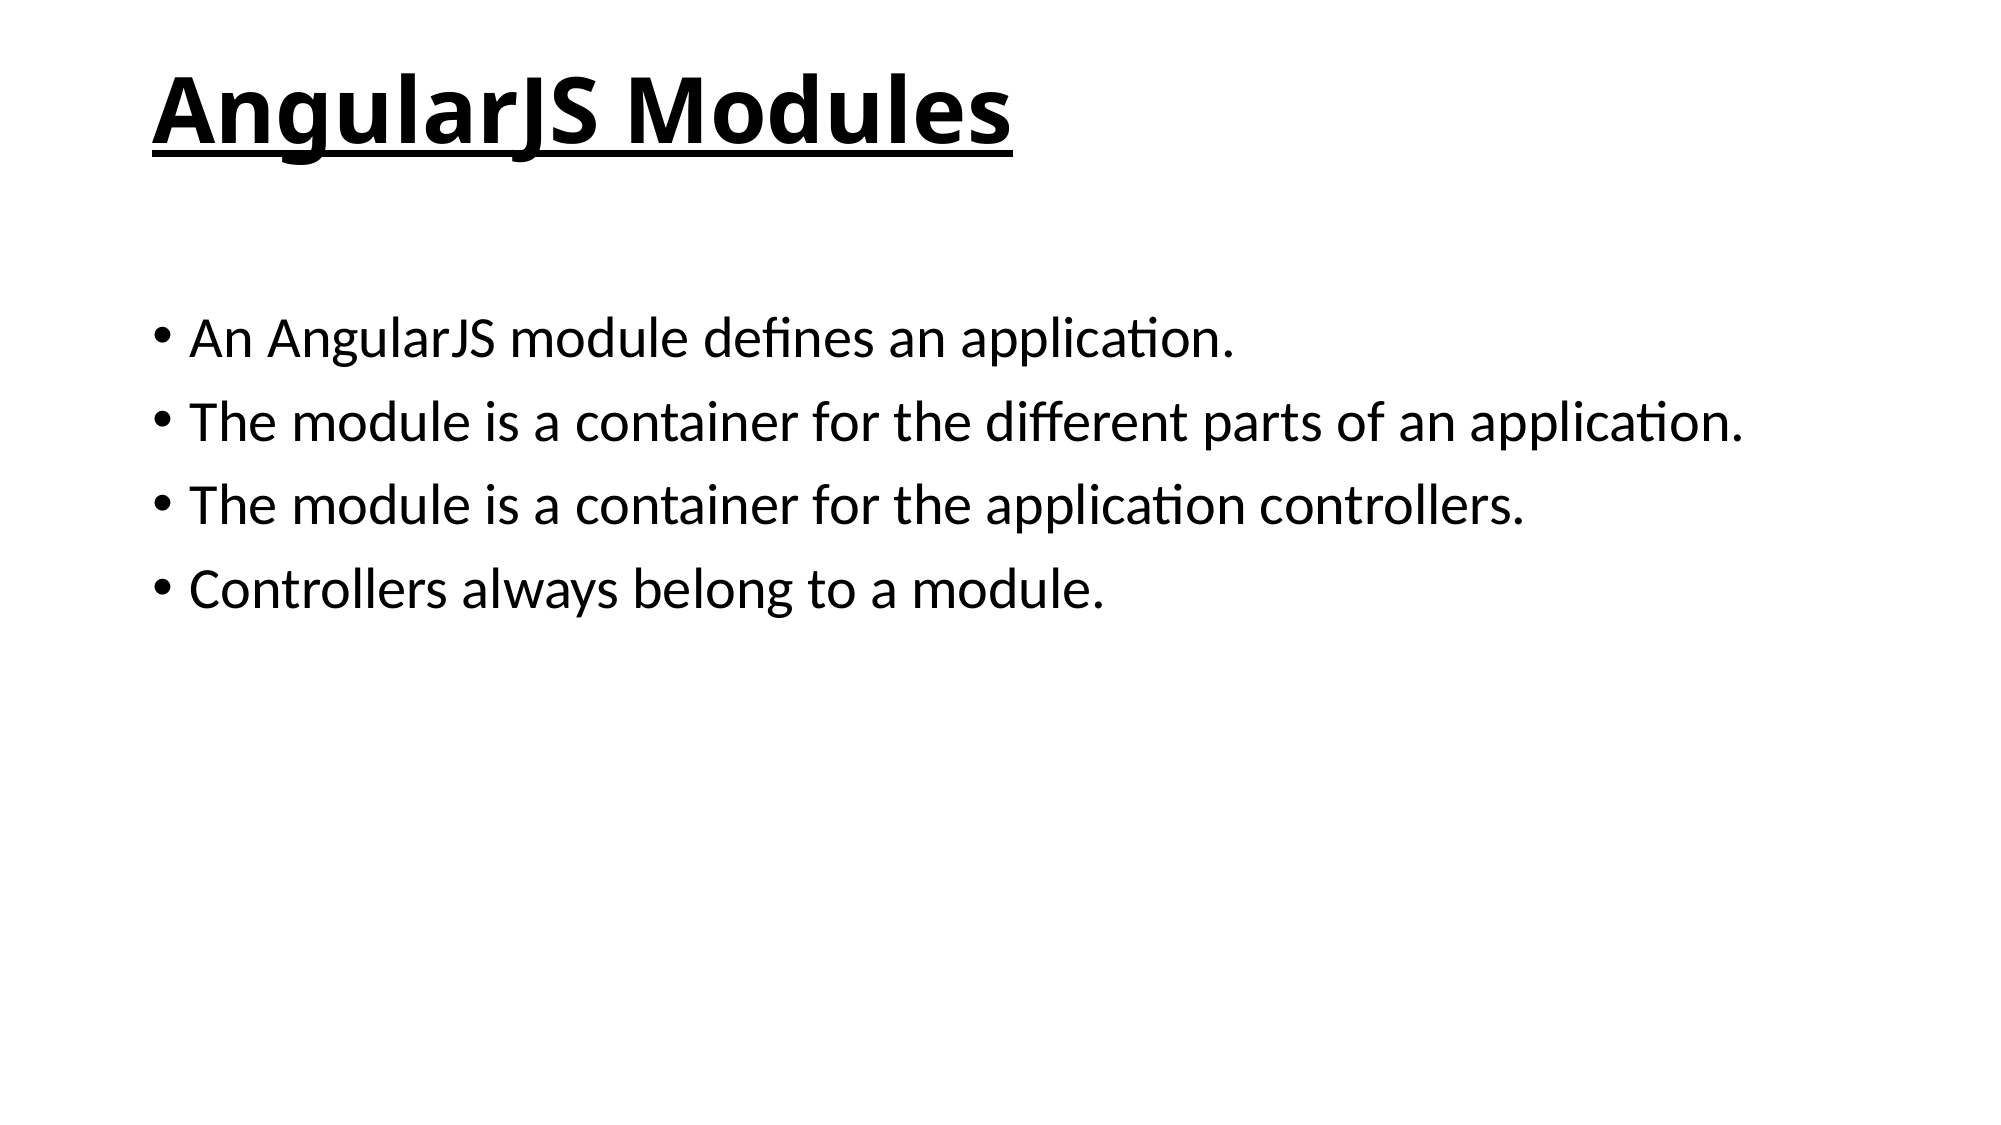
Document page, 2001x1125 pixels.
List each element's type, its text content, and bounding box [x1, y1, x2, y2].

list An AngularJS module defines an application. The module is a container for the different parts of an application. The module is a container for the application controllers. Controllers always belong to a module. [137, 299, 1863, 1014]
title AngularJS Modules [137, 59, 1863, 278]
